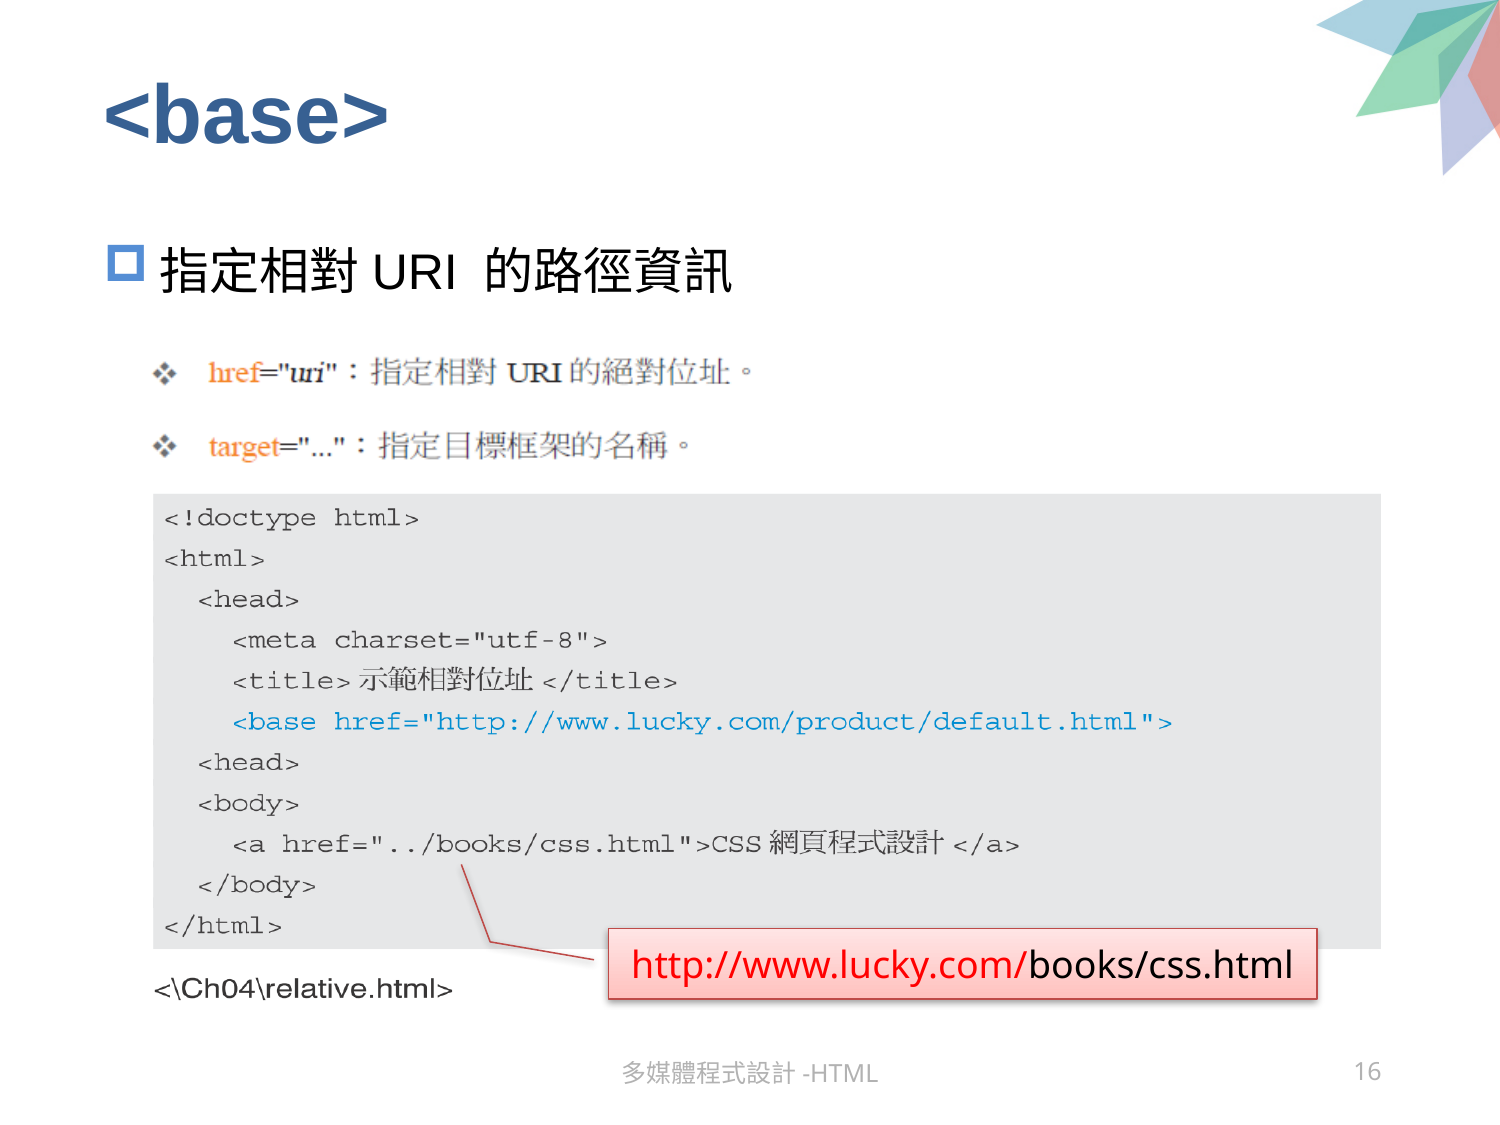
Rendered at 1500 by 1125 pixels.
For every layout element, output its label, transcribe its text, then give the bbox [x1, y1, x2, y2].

title <base> [88, 7, 1397, 213]
list 指定相對URI 的路徑資訊 [88, 231, 1397, 1024]
footer 多媒體程式設計-HTML [496, 1042, 1004, 1103]
slide_number 16 [1059, 1042, 1397, 1103]
picture [0, 0, 1500, 1125]
